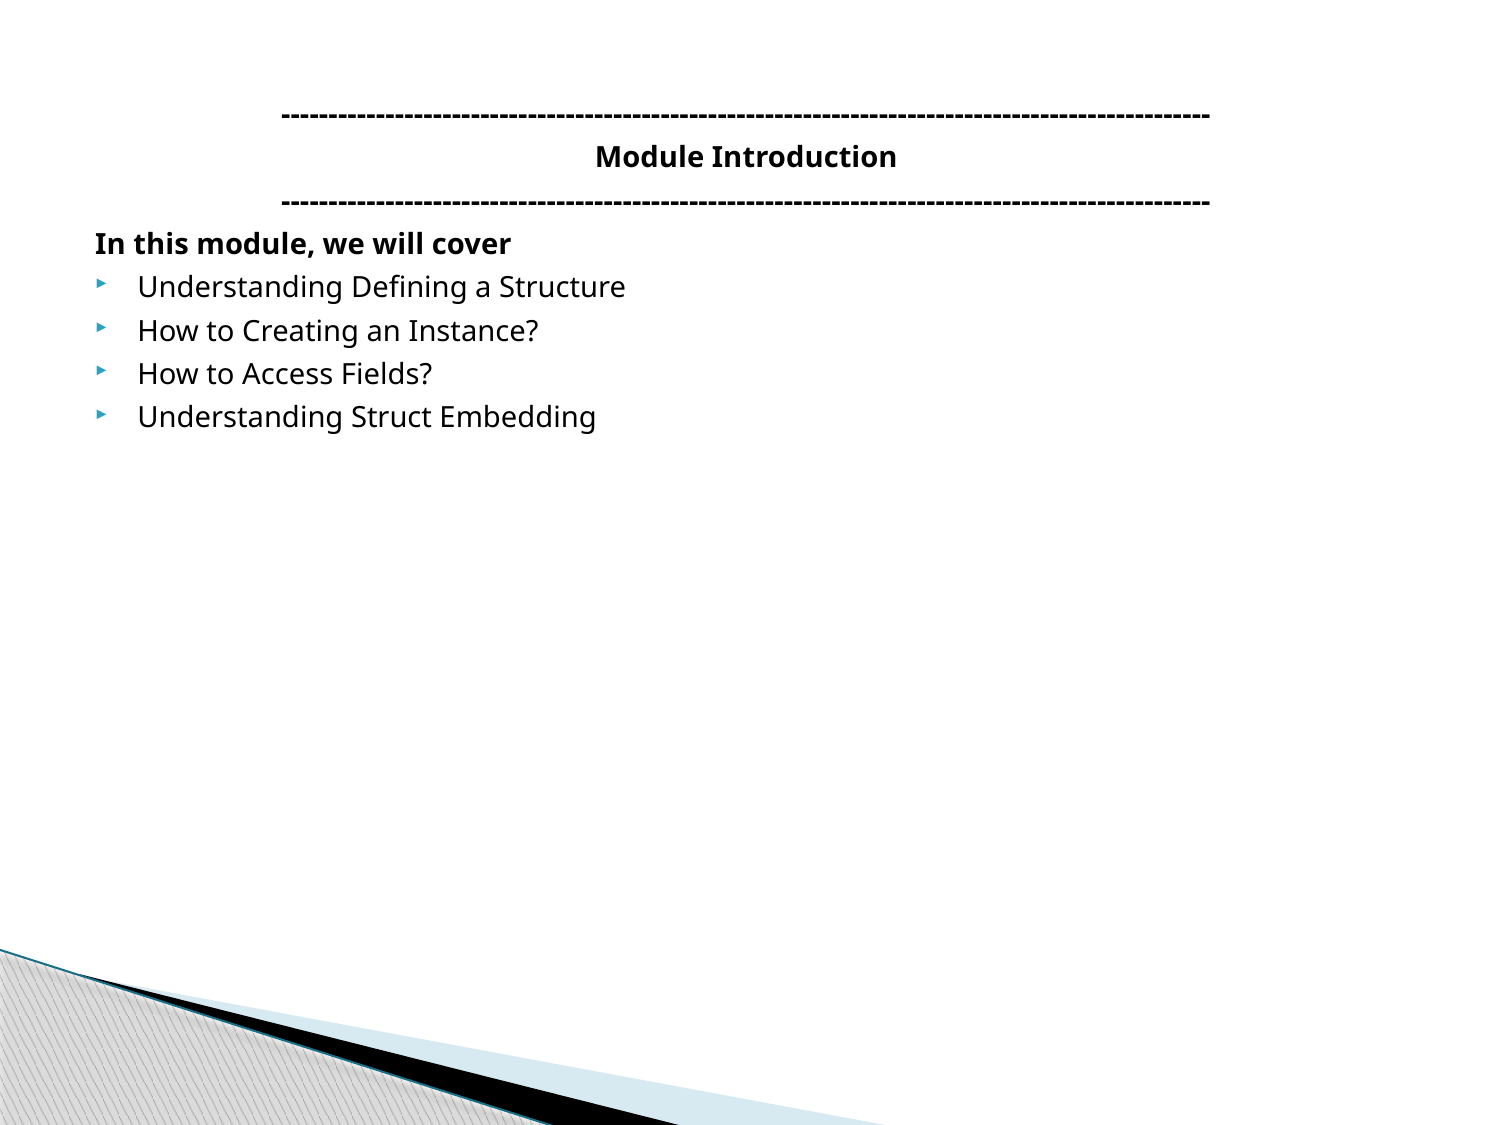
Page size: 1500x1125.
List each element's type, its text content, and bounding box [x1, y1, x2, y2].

list -------------------------------------------------------------------------------------------------- Module Introduction -------------------------------------------------------------------------------------------------- In this module, we will cover Understanding Defining a Structure How to Creating an Instance? How to Access Fields? Understanding Struct Embedding [62, 87, 1413, 1050]
